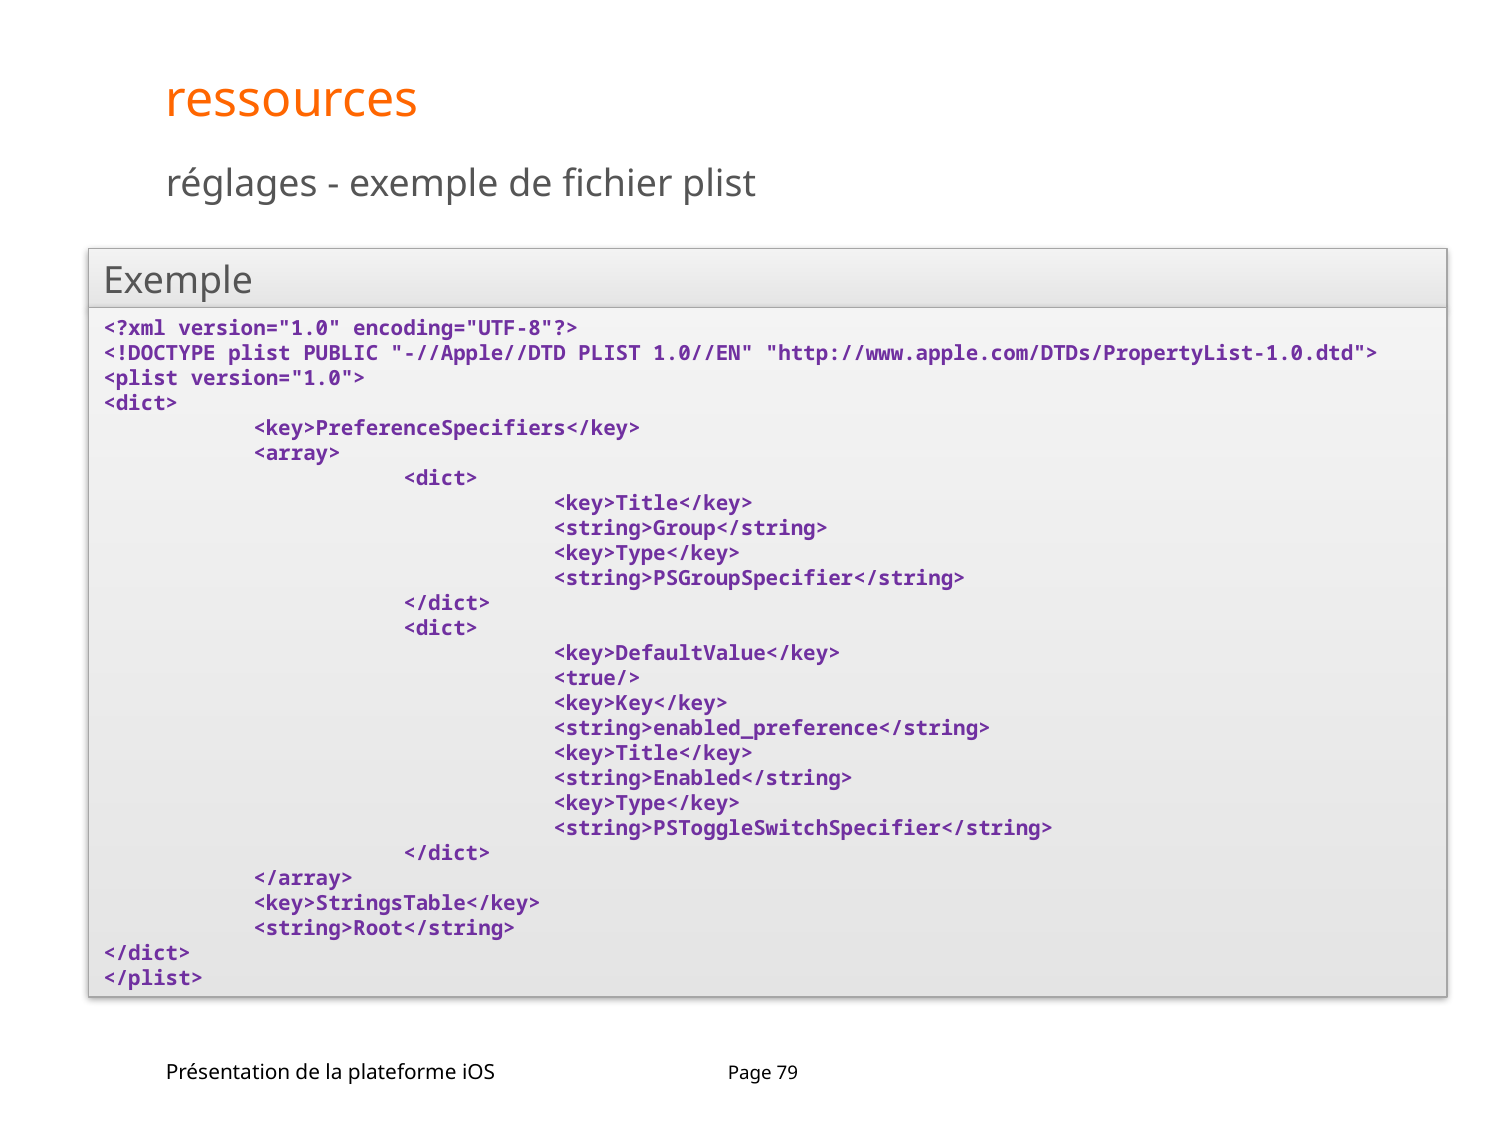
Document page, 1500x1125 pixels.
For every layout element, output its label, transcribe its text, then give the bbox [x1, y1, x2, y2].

title ressources [165, 66, 1448, 148]
footer Présentation de la plateforme iOS [165, 1050, 575, 1087]
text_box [88, 248, 1448, 1005]
list réglages - exemple de fichier plist [165, 158, 1448, 209]
